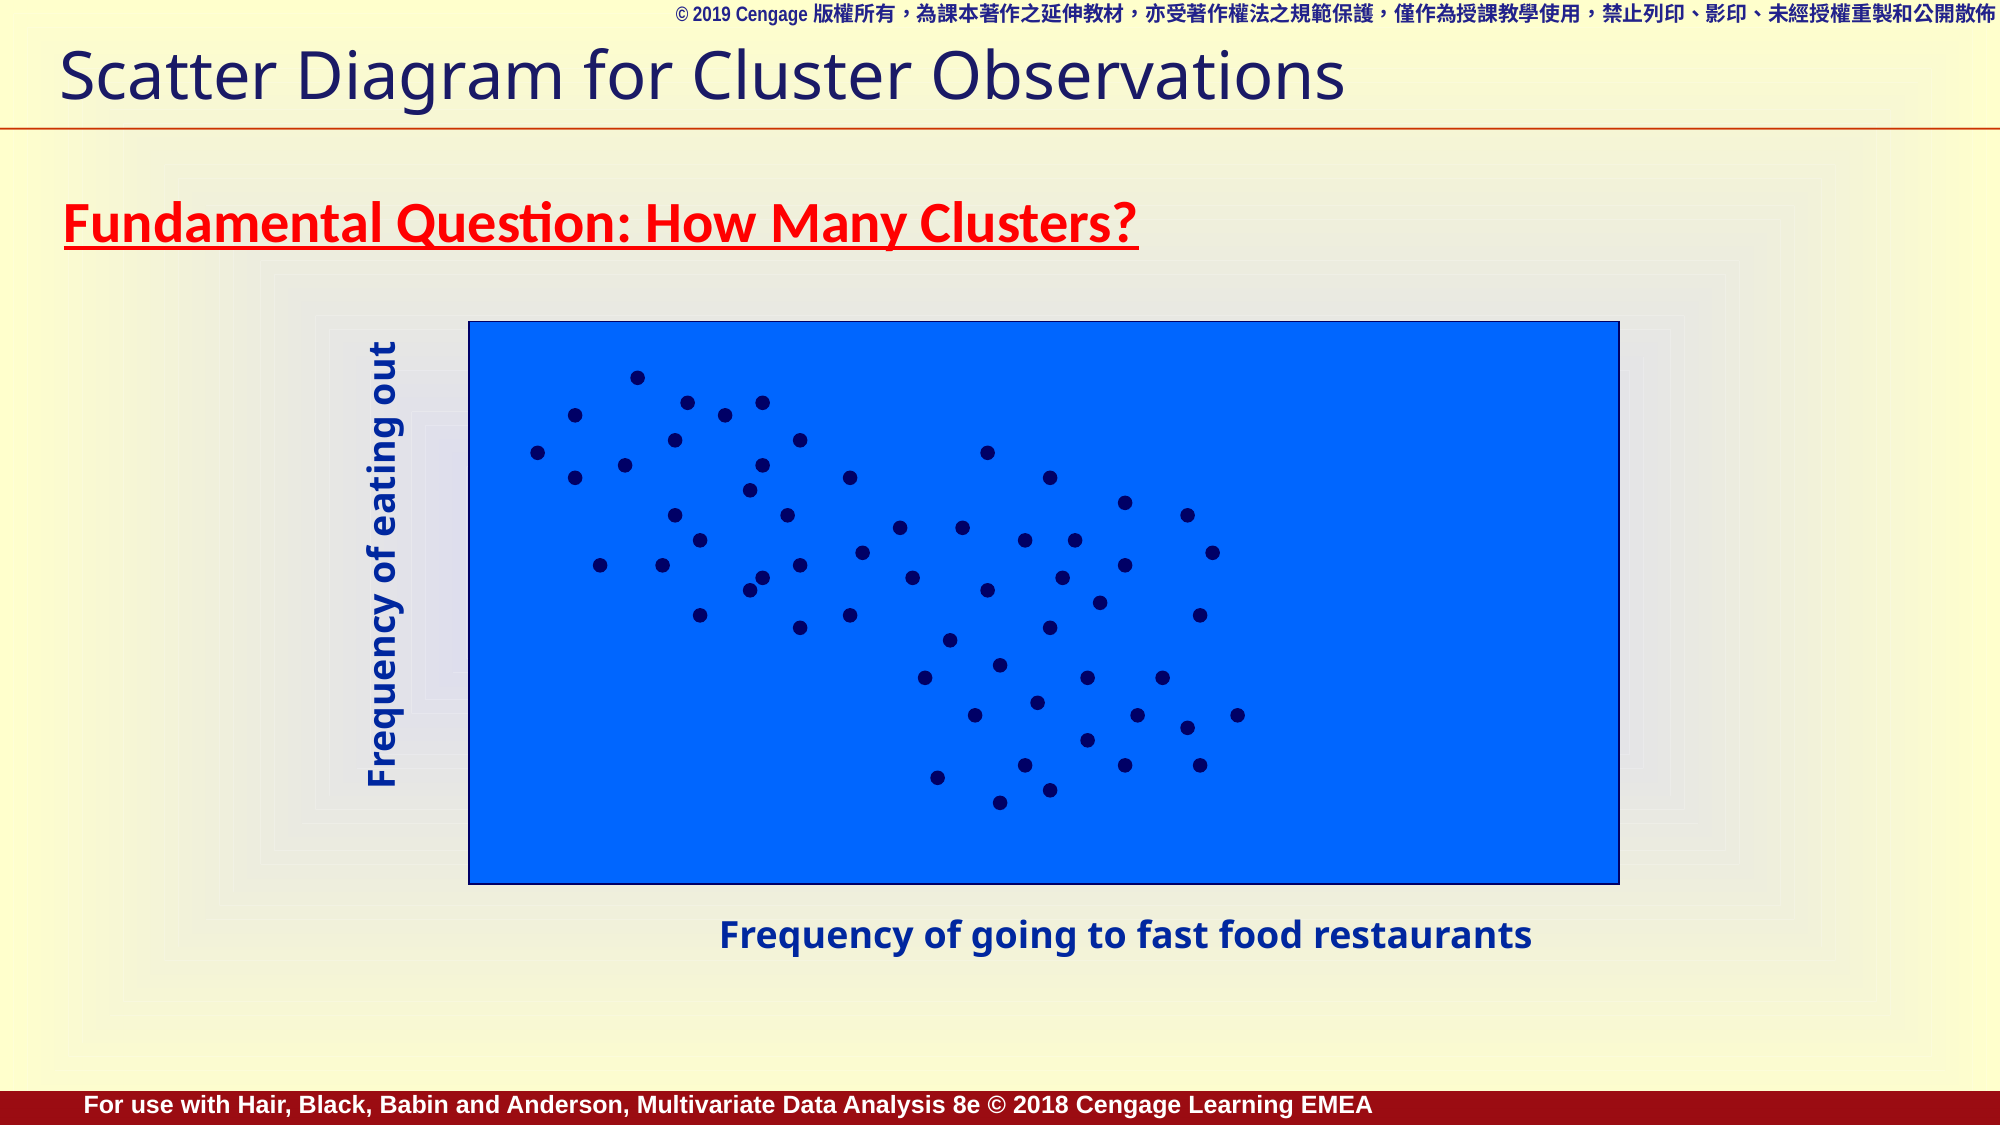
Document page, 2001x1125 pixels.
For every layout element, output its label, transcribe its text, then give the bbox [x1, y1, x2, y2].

text_box [918, 671, 932, 685]
text_box [1056, 571, 1069, 585]
text_box [568, 471, 582, 485]
text_box [968, 709, 982, 722]
text_box [956, 521, 969, 535]
text_box [793, 559, 807, 572]
text_box [1081, 671, 1094, 685]
text_box [906, 571, 919, 585]
text_box [1181, 721, 1194, 735]
picture [1519, 1091, 2000, 1125]
text_box [468, 321, 1619, 885]
text_box [1231, 709, 1244, 722]
text_box [668, 434, 682, 447]
text_box [856, 546, 869, 560]
text_box [693, 534, 707, 547]
text_box [1018, 759, 1032, 772]
text_box [743, 484, 757, 497]
text_box [1181, 509, 1194, 522]
text_box [943, 634, 957, 647]
text_box [1206, 546, 1219, 560]
text_box [1193, 609, 1207, 622]
text_box [681, 396, 694, 410]
text_box [981, 584, 994, 597]
text_box [843, 471, 857, 485]
text_box [781, 509, 794, 522]
text_box [1018, 534, 1032, 547]
text_box [568, 409, 582, 422]
text_box [1043, 471, 1057, 485]
text_box [843, 609, 857, 622]
text_box [743, 584, 757, 597]
text_box [1093, 596, 1107, 610]
text_box [531, 446, 544, 460]
title Scatter Diagram for Cluster Observations [44, 20, 1921, 126]
list Fundamental Question: How Many Clusters? [48, 176, 1914, 277]
text_box [1118, 559, 1132, 572]
text_box [1193, 759, 1207, 772]
text_box Frequency of going to fast food restaurants [662, 903, 1590, 964]
text_box [1156, 671, 1169, 685]
text_box [718, 409, 732, 422]
text_box [1031, 696, 1044, 710]
text_box [1131, 709, 1144, 722]
text_box [1068, 534, 1082, 547]
text_box [756, 396, 769, 410]
text_box [1118, 496, 1132, 510]
text_box For use with Hair, Black, Babin and Anderson, Multivariate Data Analysis 8e © 2018 Cengage Learning EMEA [0, 1081, 1519, 1125]
text_box [656, 559, 669, 572]
text_box [668, 509, 682, 522]
text_box [1043, 621, 1057, 635]
text_box [756, 571, 769, 585]
text_box [1118, 759, 1132, 772]
text_box [756, 459, 769, 472]
text_box [618, 459, 632, 472]
text_box [793, 434, 807, 447]
text_box Frequency of eating out [349, 290, 426, 841]
text_box [693, 609, 707, 622]
text_box [1043, 784, 1057, 797]
text_box [893, 521, 907, 535]
text_box [793, 621, 807, 635]
text_box [931, 771, 944, 785]
text_box [593, 559, 607, 572]
text_box [631, 371, 644, 385]
text_box [1081, 734, 1094, 747]
text_box [981, 446, 994, 460]
text_box [993, 659, 1007, 672]
text_box [993, 796, 1007, 810]
